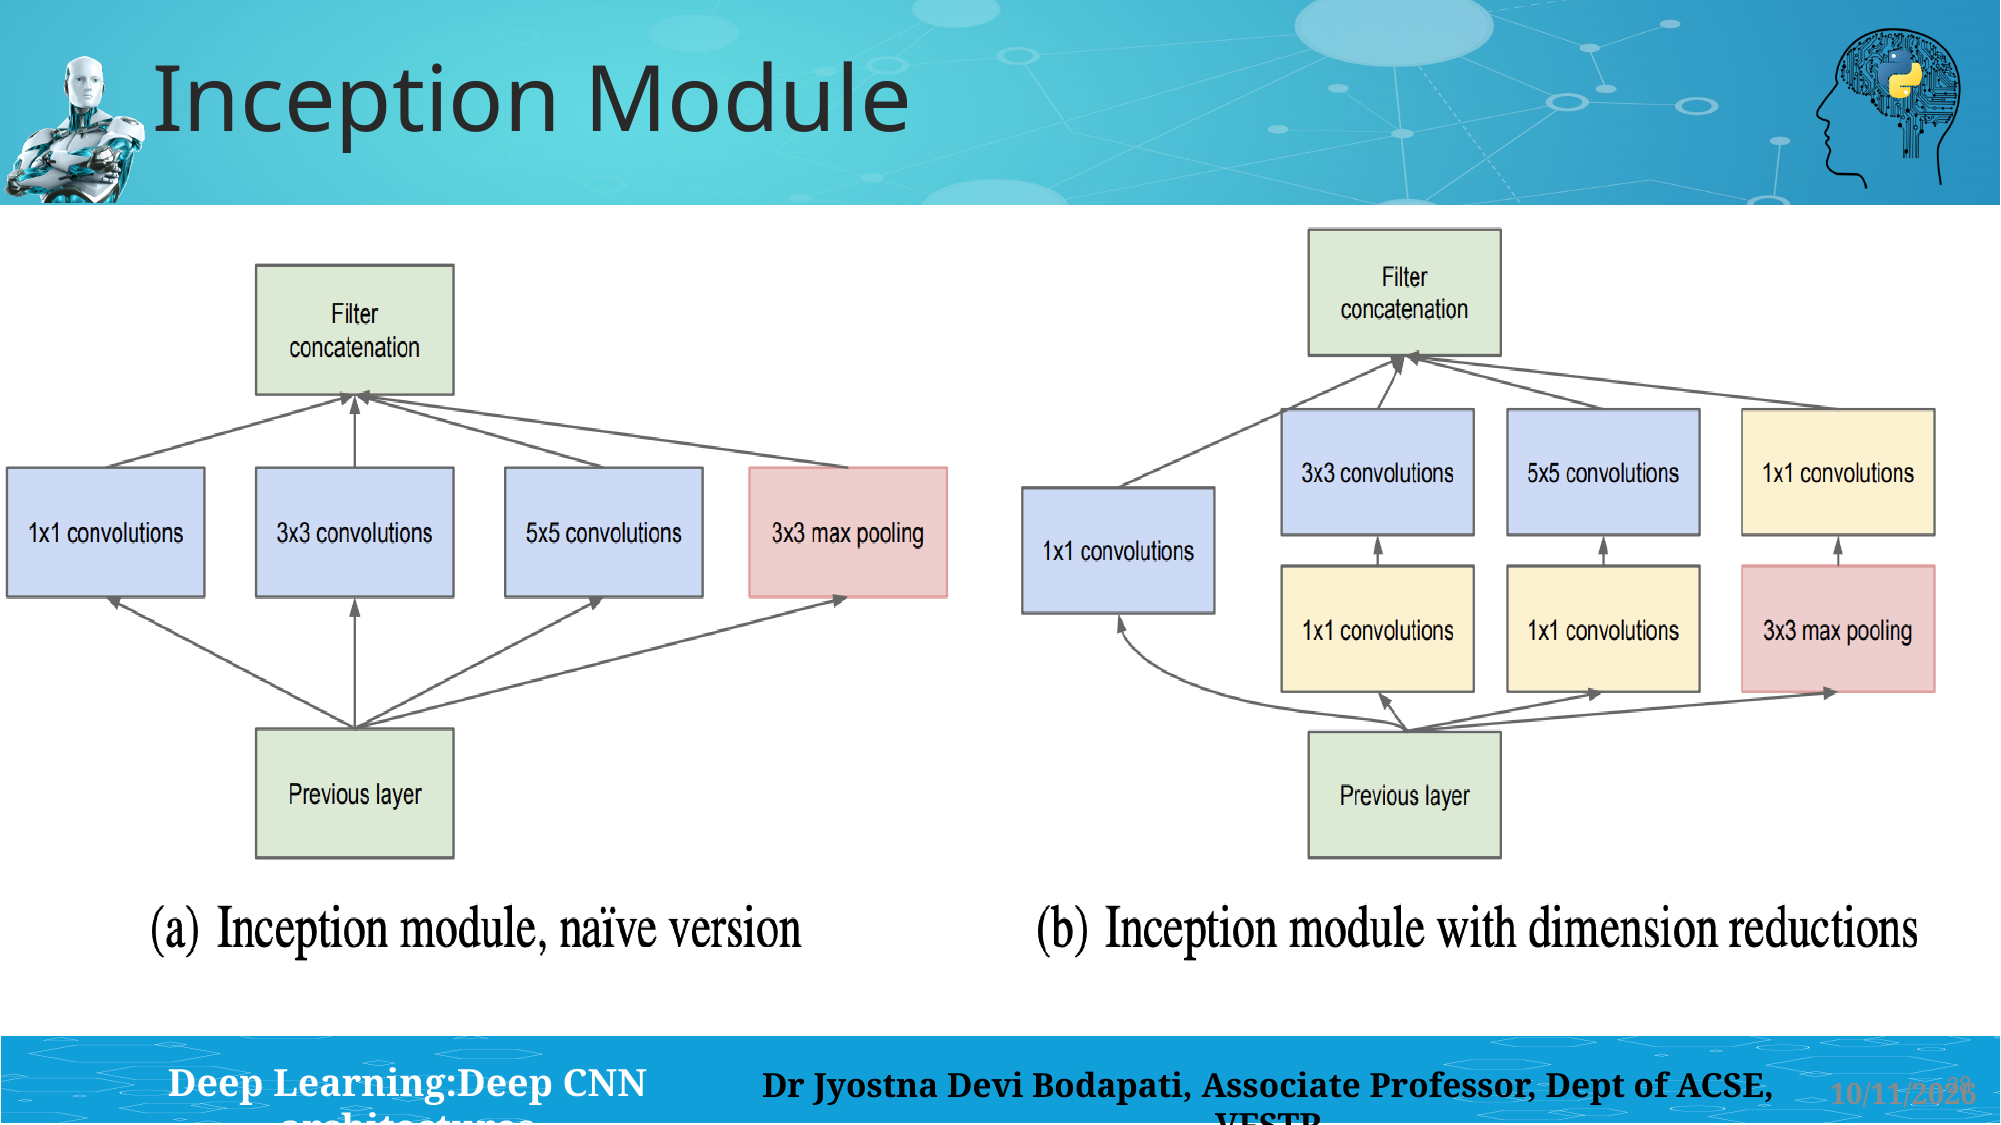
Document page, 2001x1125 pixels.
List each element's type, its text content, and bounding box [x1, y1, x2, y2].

slide_number 28 [1862, 1051, 1987, 1117]
title Inception Module [137, 19, 1863, 185]
picture [0, 0, 2000, 205]
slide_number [1808, 1067, 1999, 1123]
picture [0, 208, 1948, 1003]
